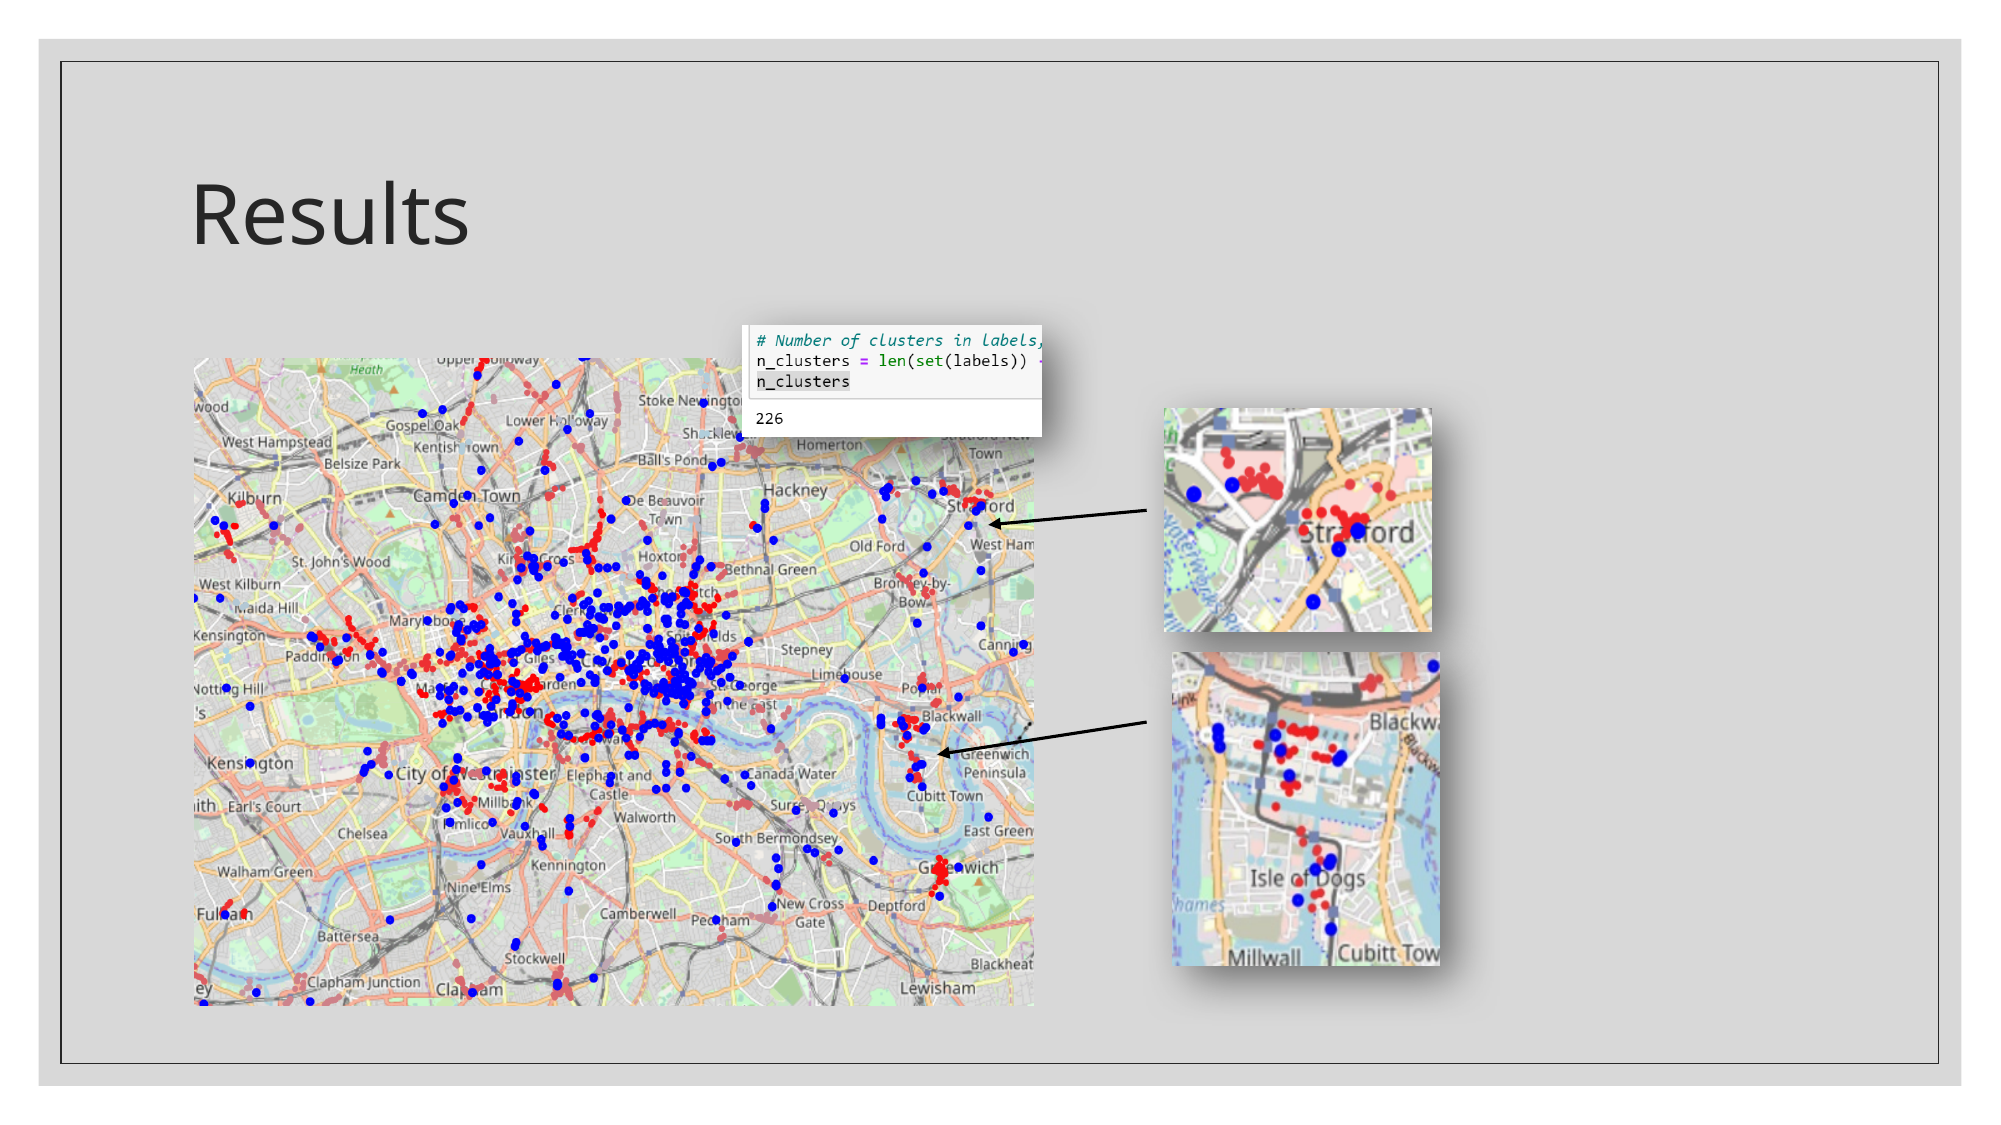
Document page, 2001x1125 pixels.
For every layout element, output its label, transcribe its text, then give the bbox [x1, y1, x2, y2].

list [742, 325, 1042, 437]
picture [1172, 652, 1440, 966]
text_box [937, 722, 1147, 755]
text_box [988, 510, 1147, 525]
picture [194, 358, 1034, 1006]
picture [1164, 408, 1432, 632]
title Results [174, 105, 1825, 331]
